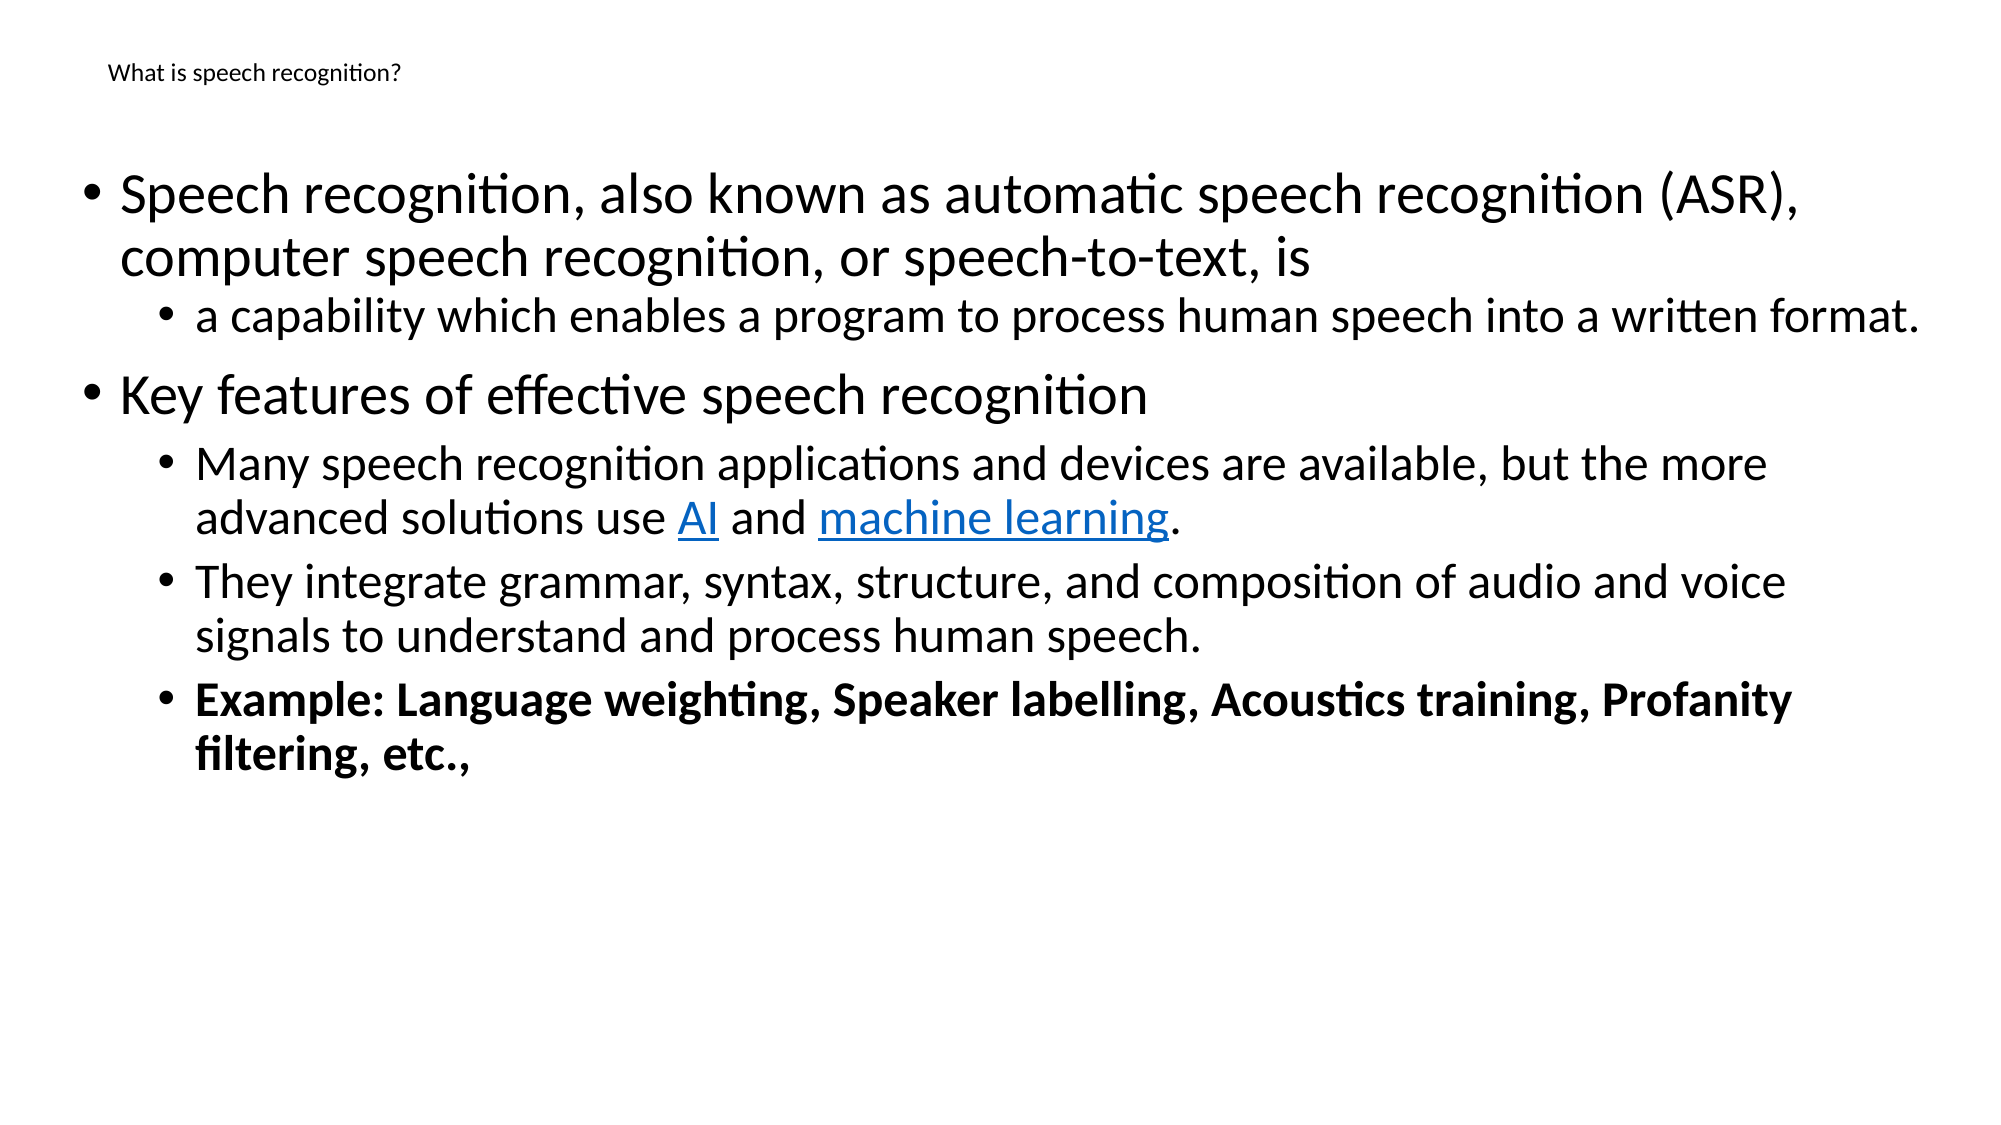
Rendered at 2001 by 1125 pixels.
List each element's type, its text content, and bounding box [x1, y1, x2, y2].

list Speech recognition, also known as automatic speech recognition (ASR), computer speech recognition, or speech-to-text, is a capability which enables a program to process human speech into a written format. Key features of effective speech recognition Many speech recognition applications and devices are available, but the more advanced solutions use AI and machine learning. They integrate grammar, syntax, structure, and composition of audio and voice signals to understand and process human speech. Example: Language weighting, Speaker labelling, Acoustics training, Profanity filtering, etc., [67, 155, 1942, 1086]
title What is speech recognition? [92, 23, 1863, 127]
